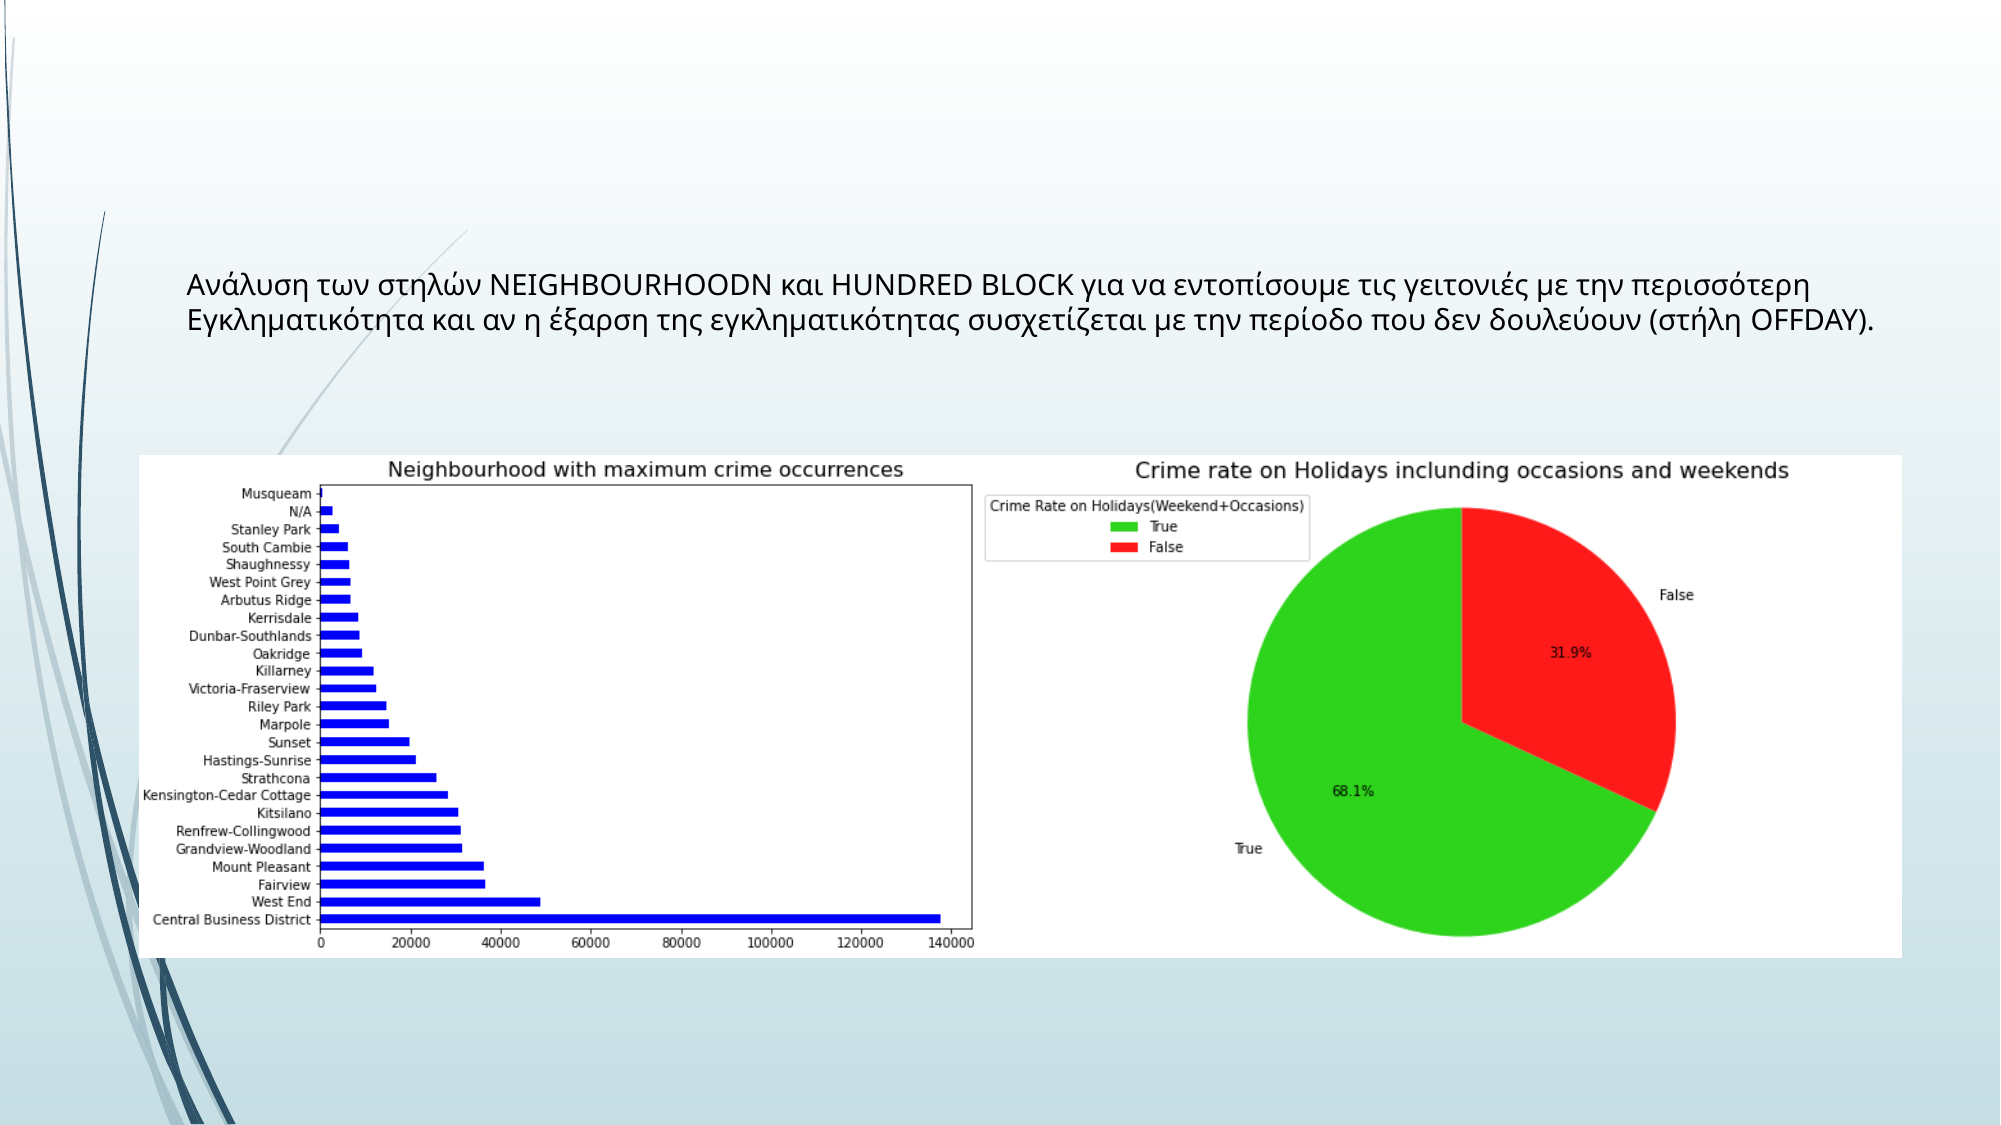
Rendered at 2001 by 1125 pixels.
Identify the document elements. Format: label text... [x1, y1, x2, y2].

text_box Ανάλυση των στηλών NEIGHBOURHOODN και HUNDRED BLOCK για να εντοπίσουμε τις γειτονιές με την περισσότερη Εγκληματικότητα και αν η έξαρση της εγκληματικότητας συσχετίζεται με την περίοδο που δεν δουλεύουν (στήλη OFFDAY). [171, 259, 1890, 344]
picture [139, 454, 1902, 958]
